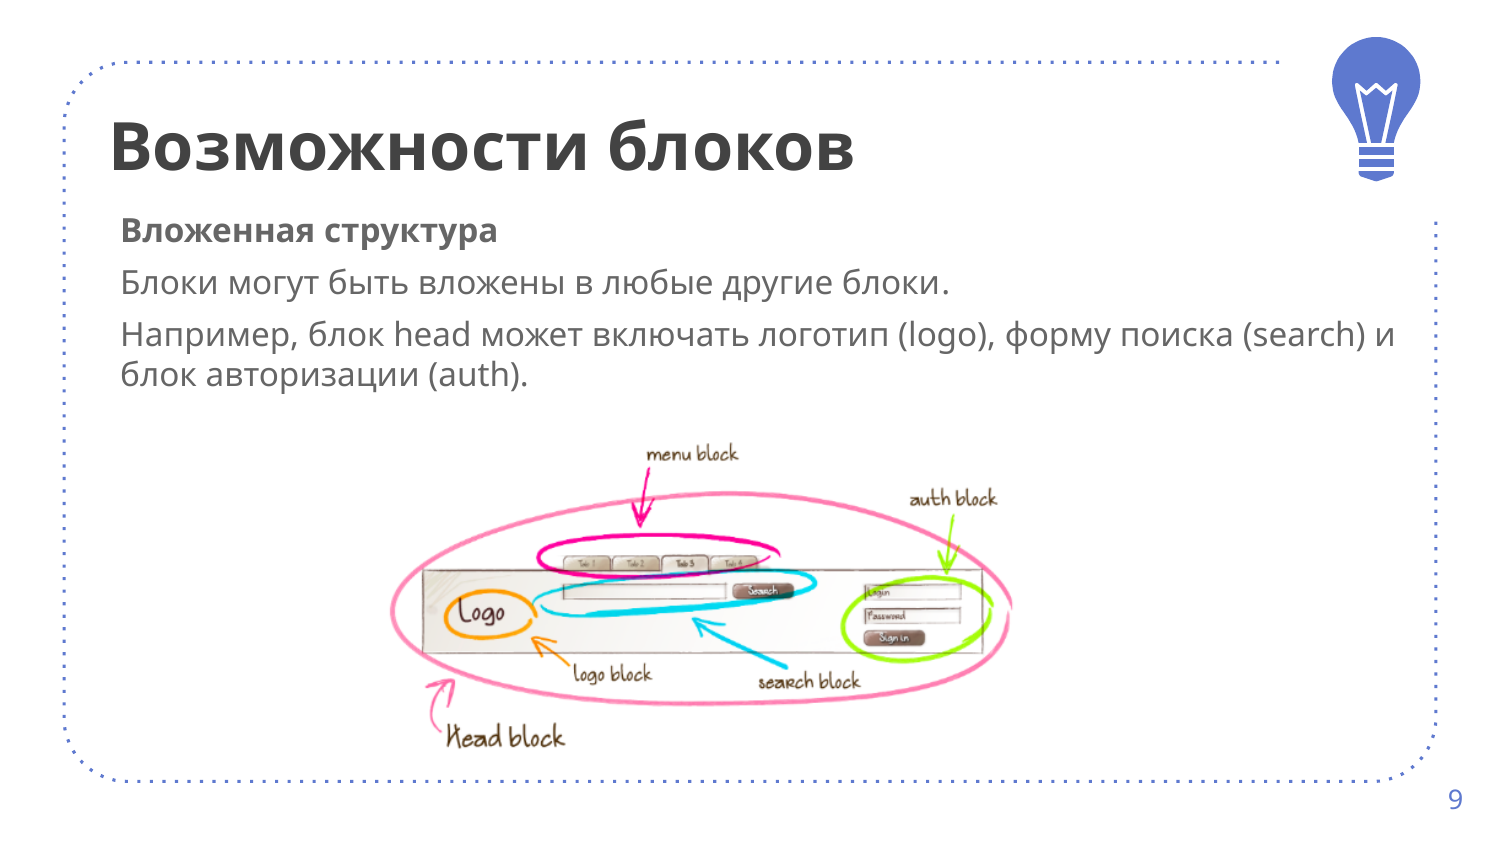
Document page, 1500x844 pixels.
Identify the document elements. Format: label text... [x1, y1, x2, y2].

picture [367, 441, 1038, 763]
title Возможности блоков [93, 88, 1286, 193]
slide_number 9 [1411, 753, 1500, 844]
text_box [1331, 36, 1421, 182]
list Вложенная структура Блоки могут быть вложены в любые другие блоки. Например, блок head может включать логотип (logo), форму поиска (search) и блок авторизации (auth). [86, 193, 1421, 430]
